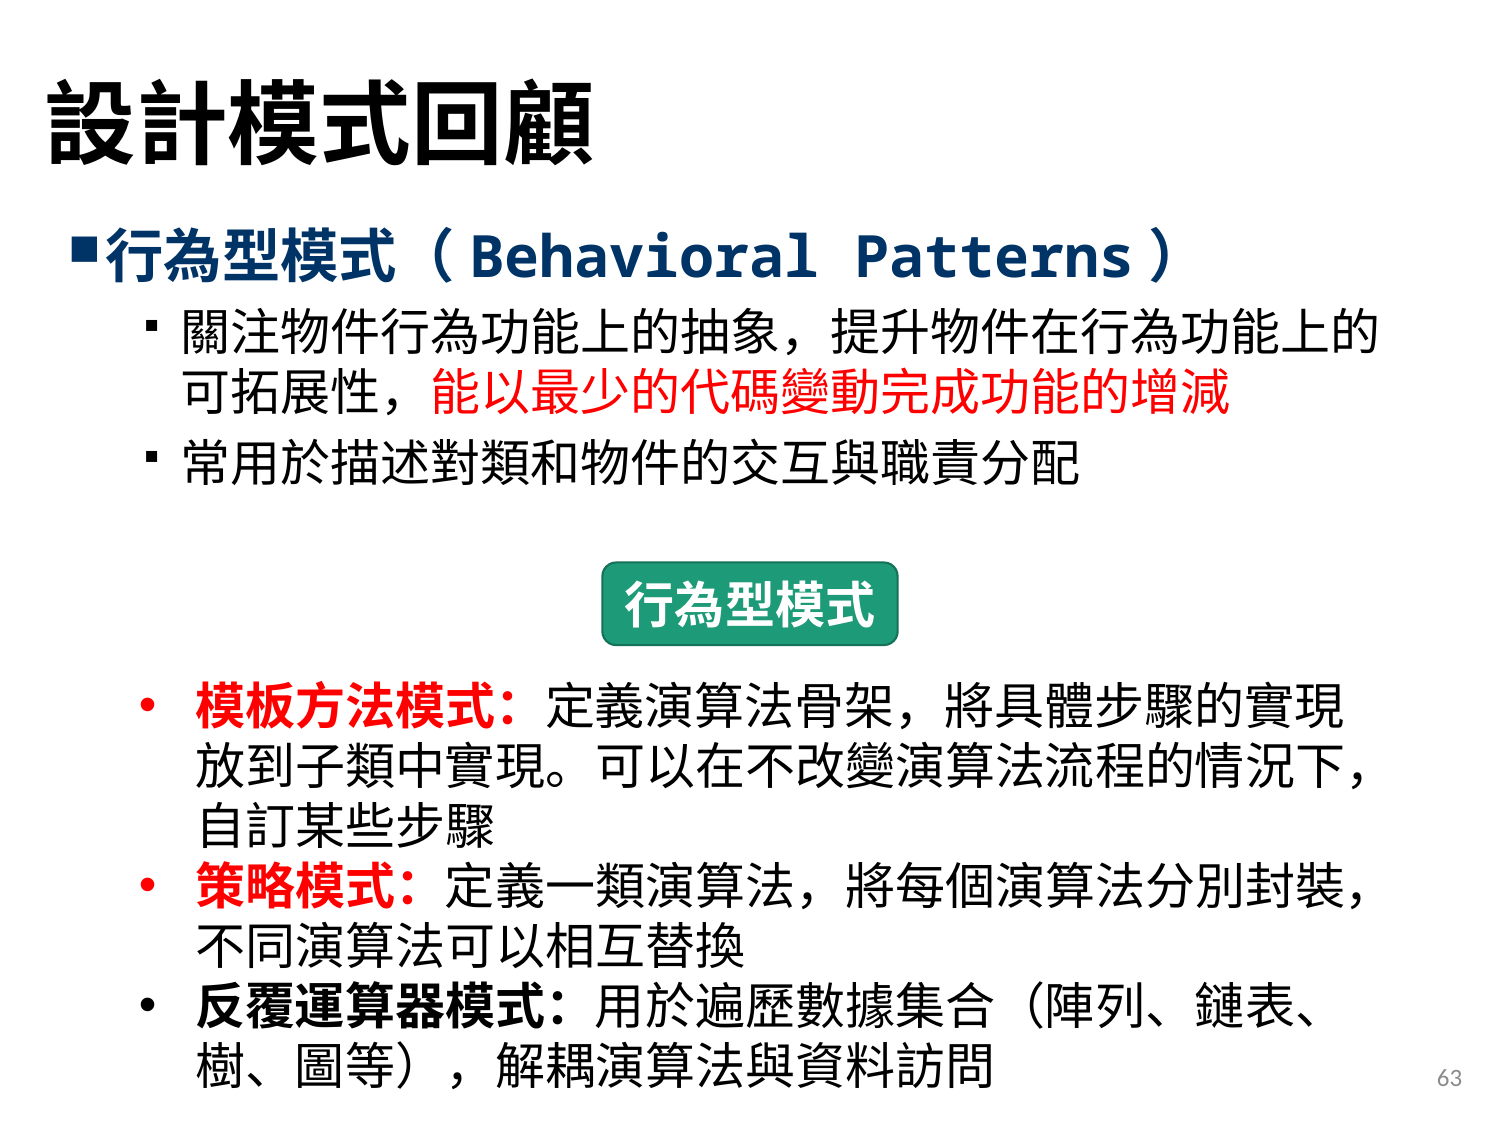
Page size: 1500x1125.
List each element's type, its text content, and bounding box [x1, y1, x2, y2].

list 行為型模式（Behavioral Patterns） 關注物件行為功能上的抽象，提升物件在行為功能上的可拓展性，能以最少的代碼變動完成功能的增減 常用於描述對類和物件的交互與職責分配 [53, 219, 1412, 732]
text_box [602, 562, 898, 646]
title 設計模式回顧 [29, 19, 1324, 237]
text_box 模板方法模式：定義演算法骨架，將具體步驟的實現放到子類中實現。可以在不改變演算法流程的情況下，自訂某些步驟 策略模式：定義一類演算法，將每個演算法分別封裝，不同演算法可以相互替換 反覆運算器模式：用於遍歷數據集合（陣列、鏈表、樹、圖等），解耦演算法與資料訪問 [123, 732, 1388, 1102]
slide_number 63 [1139, 1046, 1478, 1107]
